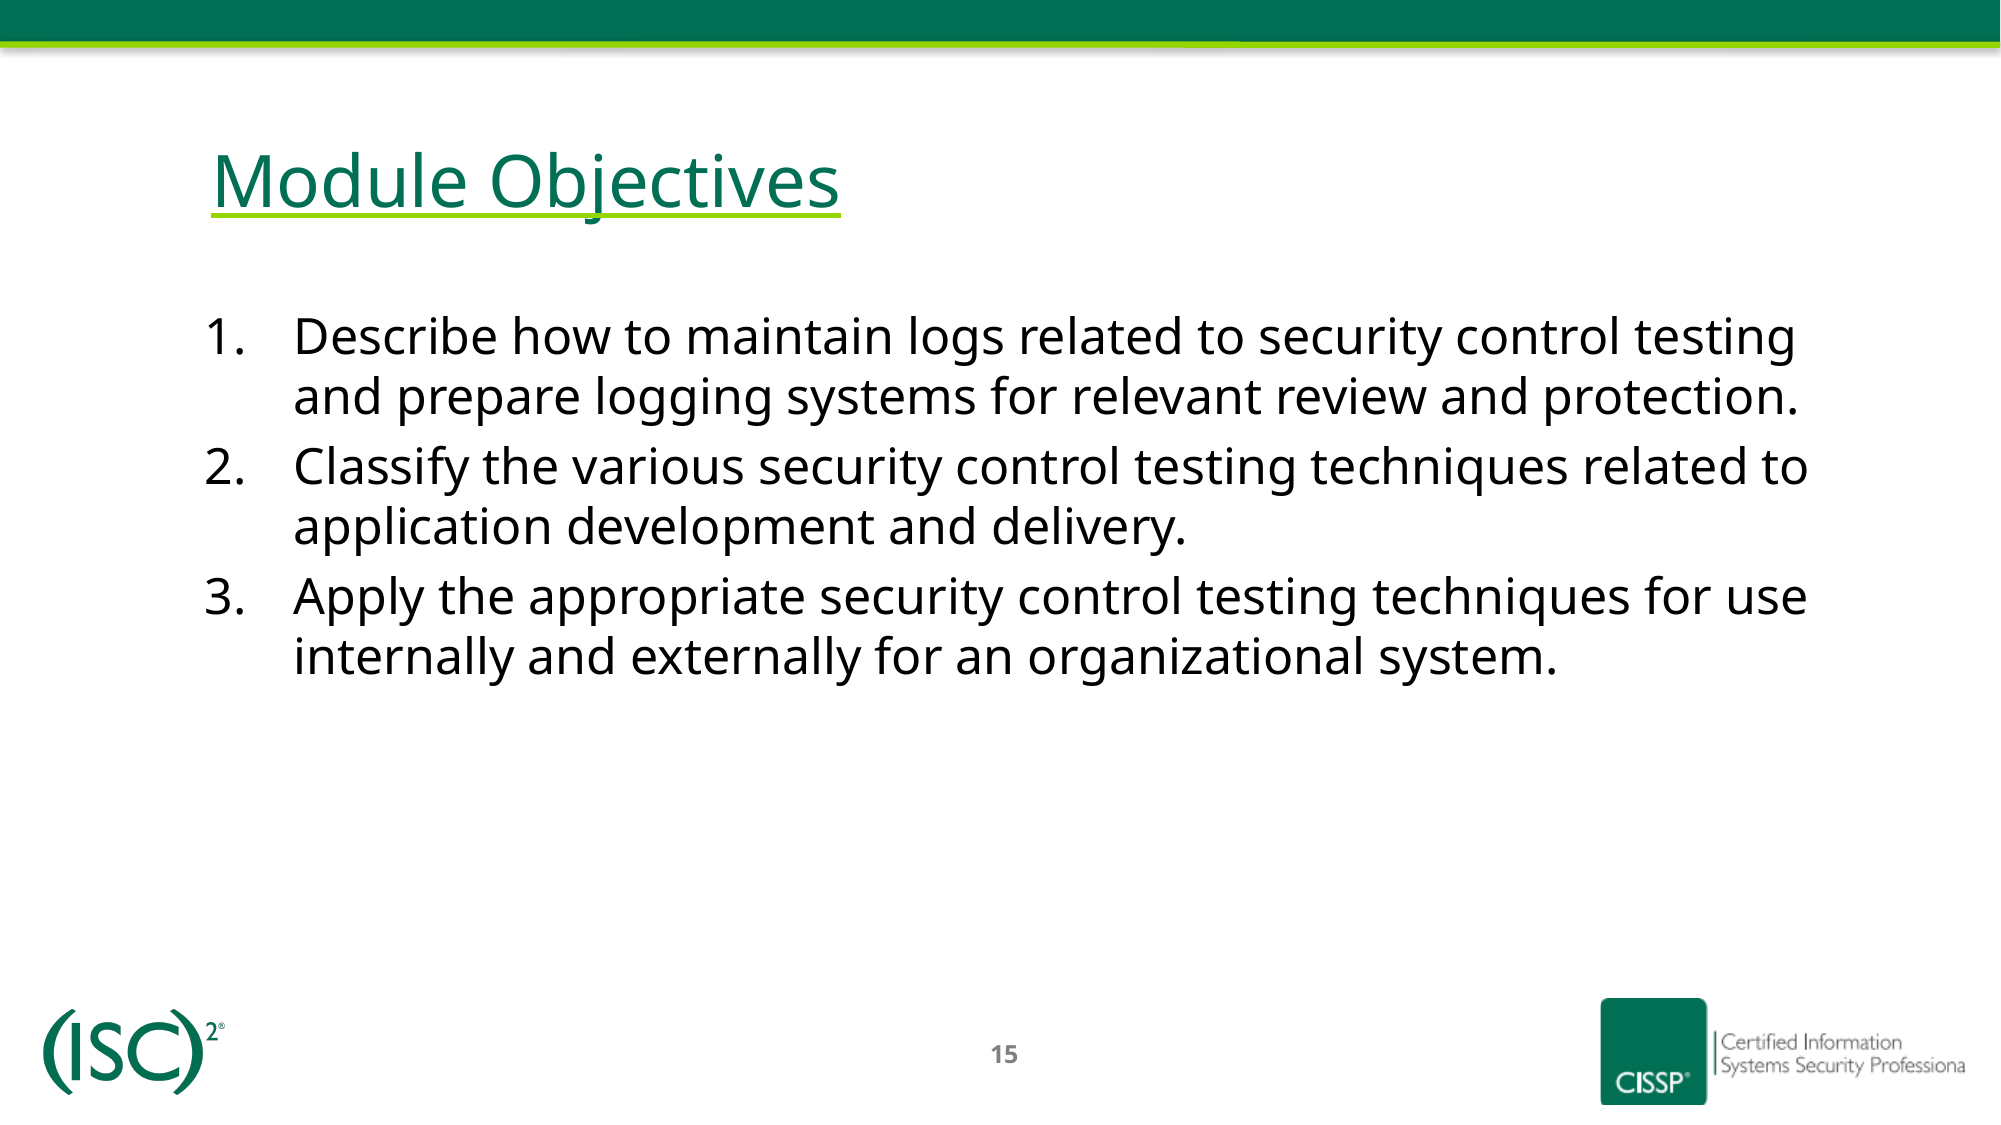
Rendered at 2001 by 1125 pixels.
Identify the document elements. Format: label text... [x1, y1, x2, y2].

picture [40, 1005, 228, 1099]
list Describe how to maintain logs related to security control testing and prepare logging systems for relevant review and protection. Classify the various security control testing techniques related to application development and delivery. Apply the appropriate security control testing techniques for use internally and externally for an organizational system. [189, 297, 1837, 961]
title Module Objectives [196, 91, 1618, 280]
